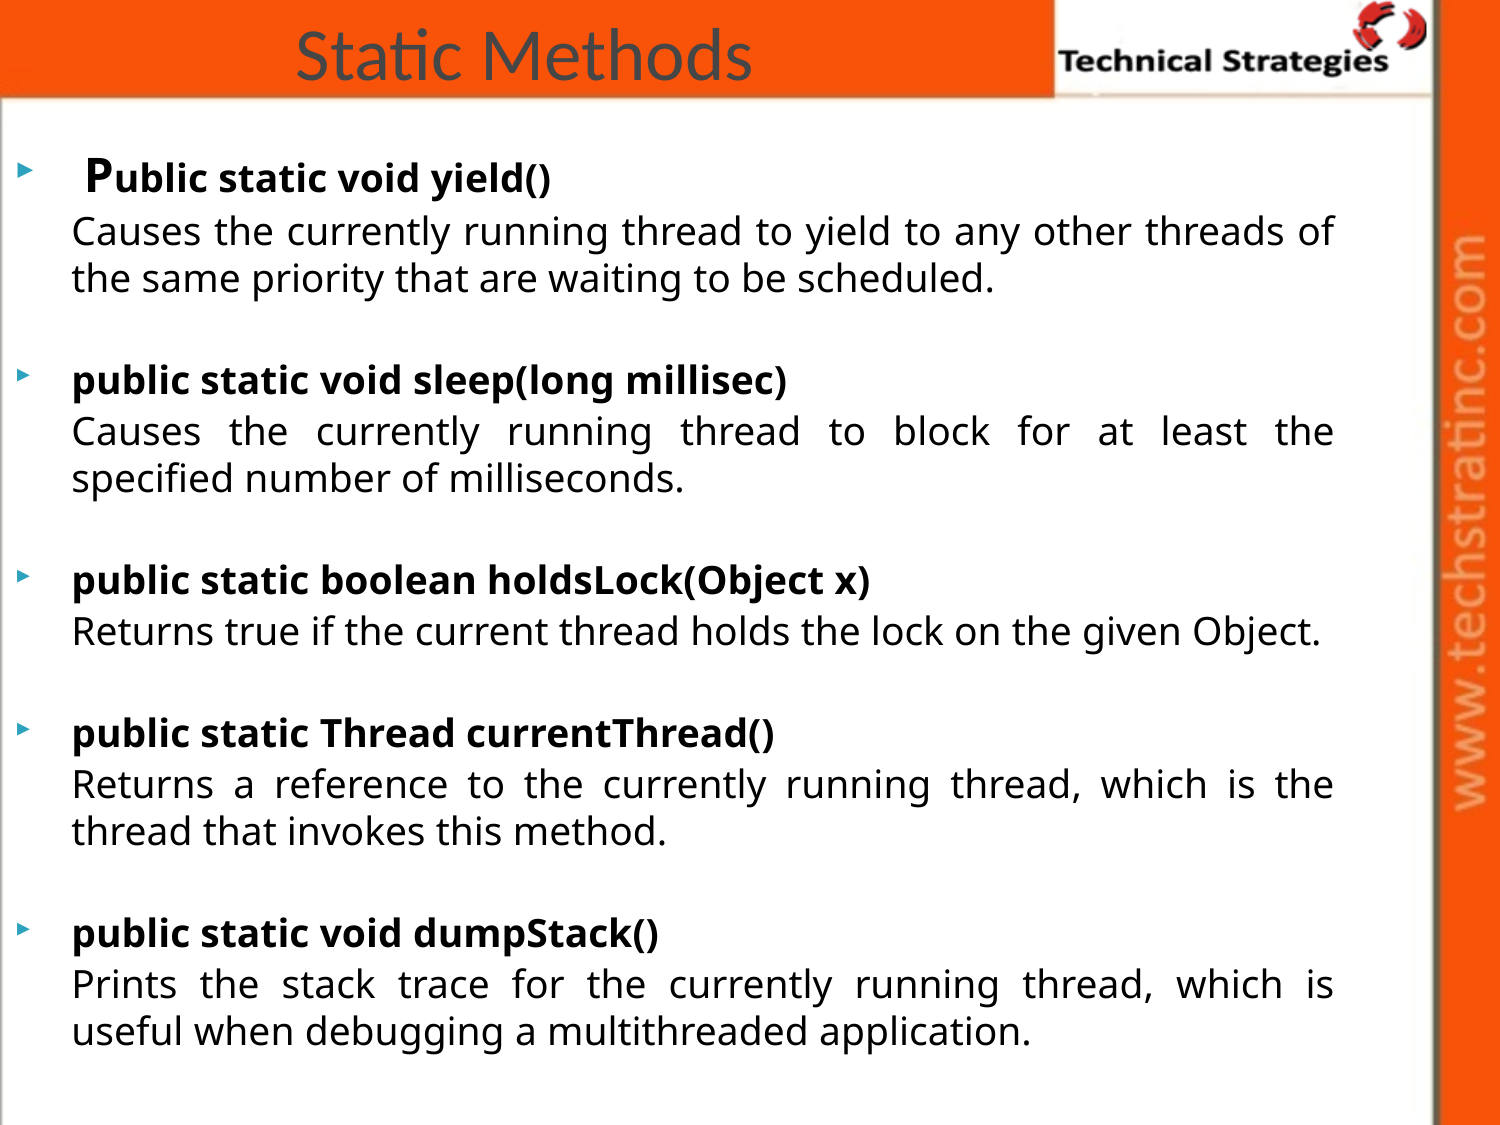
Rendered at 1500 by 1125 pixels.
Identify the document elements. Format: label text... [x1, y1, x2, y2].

list Public static void yield() Causes the currently running thread to yield to any other threads of the same priority that are waiting to be scheduled. public static void sleep(long millisec) Causes the currently running thread to block for at least the specified number of milliseconds. public static boolean holdsLock(Object x) Returns true if the current thread holds the lock on the given Object. public static Thread currentThread() Returns a reference to the currently running thread, which is the thread that invokes this method. public static void dumpStack() Prints the stack trace for the currently running thread, which is useful when debugging a multithreaded application. [0, 137, 1350, 1113]
picture [0, 0, 1500, 1125]
title Static Methods [0, 0, 1050, 100]
